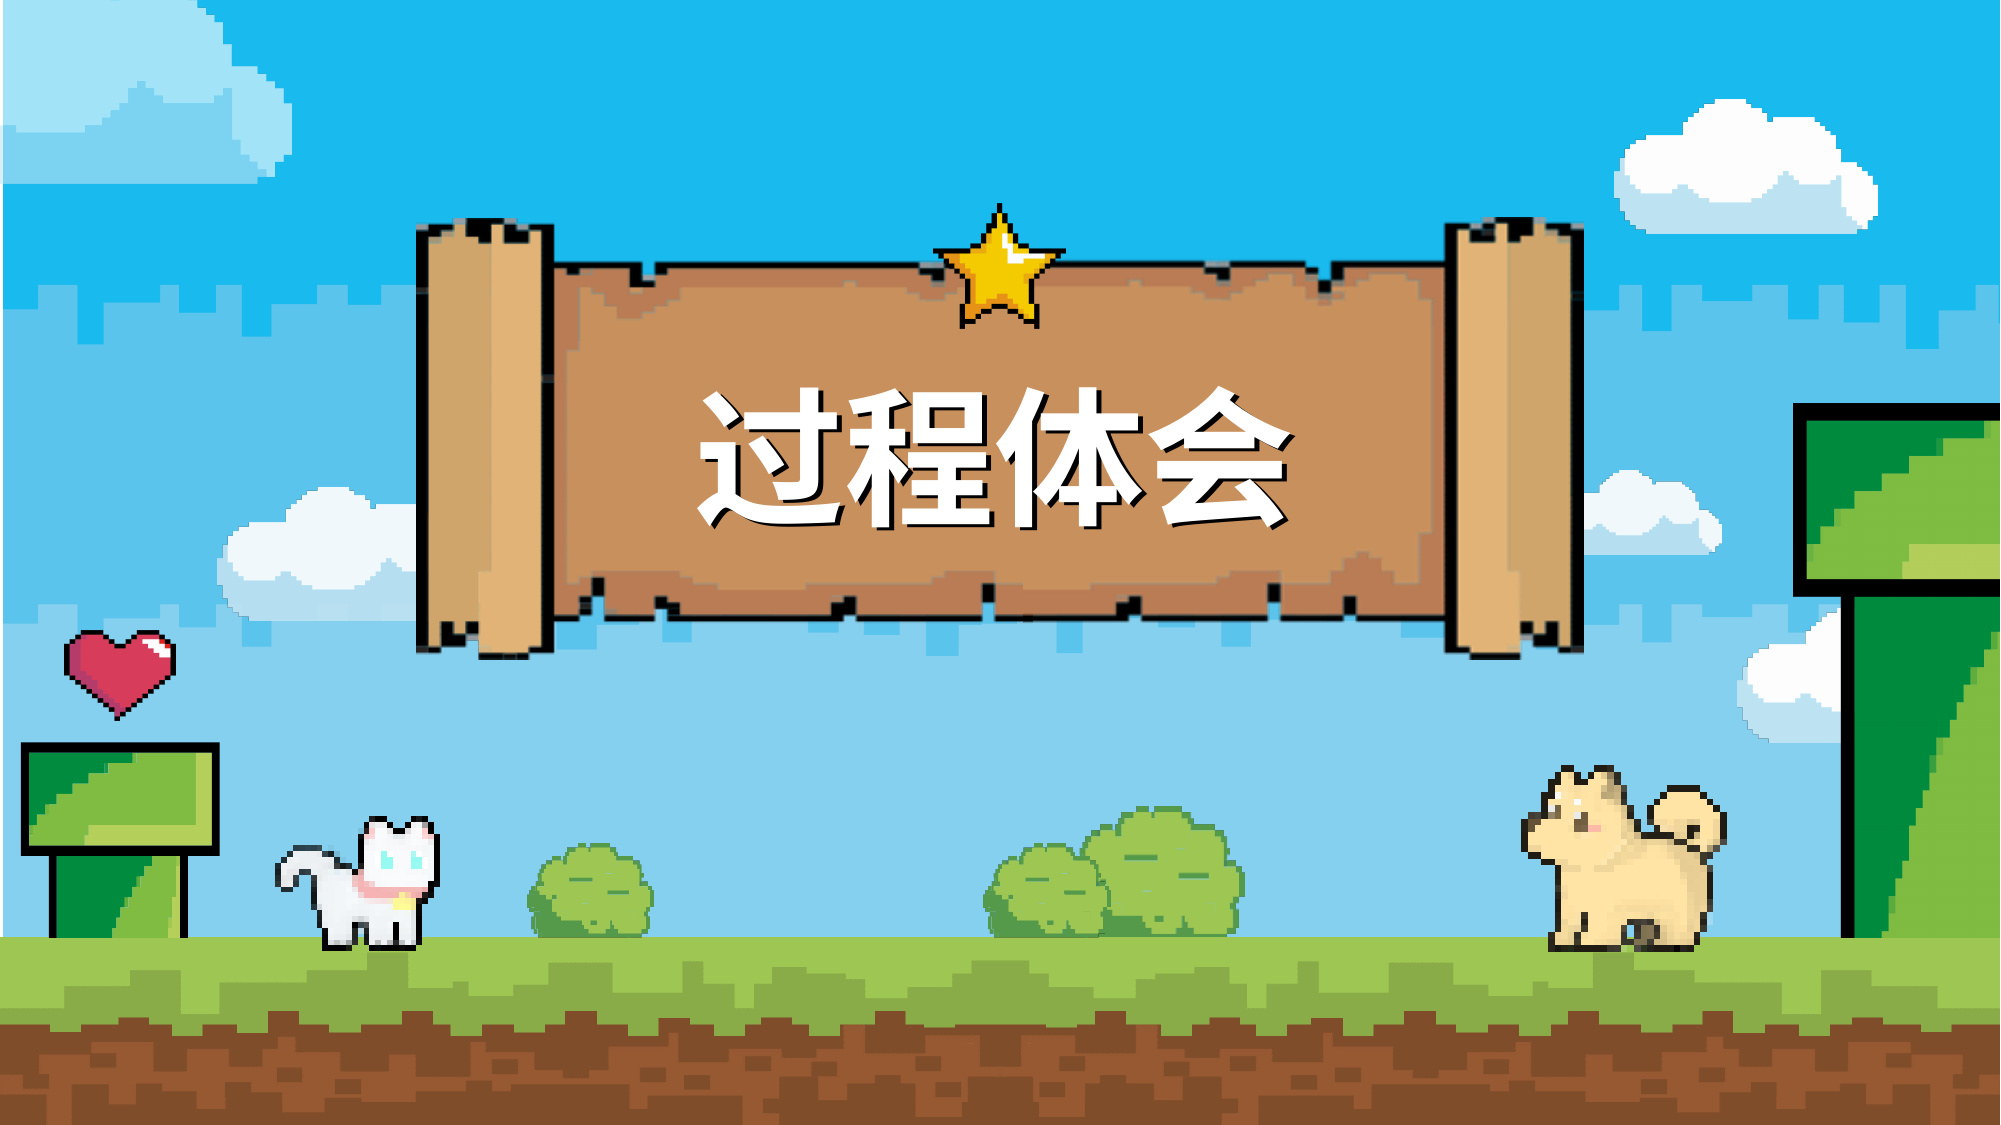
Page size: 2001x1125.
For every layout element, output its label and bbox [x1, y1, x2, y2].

picture [20, 742, 220, 938]
text_box [3, 0, 2000, 937]
picture [64, 630, 176, 721]
picture [270, 787, 458, 993]
text_box [416, 217, 1584, 660]
picture [1490, 759, 1747, 959]
picture [217, 486, 416, 621]
picture [1614, 100, 1878, 235]
text_box [0, 937, 2000, 1125]
picture [0, 0, 292, 185]
picture [527, 842, 654, 938]
text_box [661, 356, 1333, 557]
picture [983, 807, 1245, 938]
picture [1737, 403, 2000, 938]
picture [1584, 470, 1722, 556]
picture [933, 202, 1066, 329]
